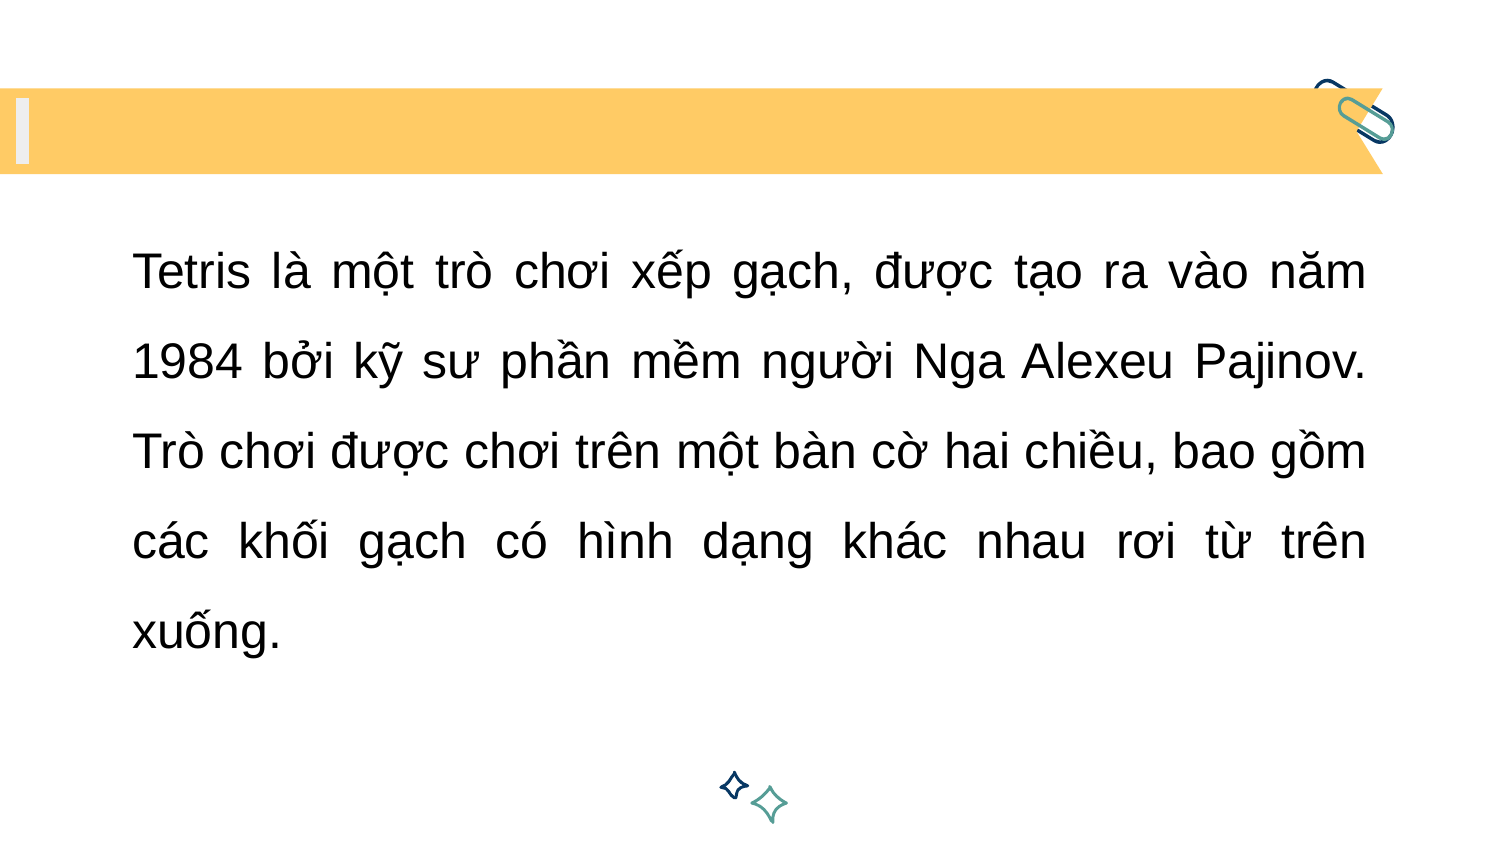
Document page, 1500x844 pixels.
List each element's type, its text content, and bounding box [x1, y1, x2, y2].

subtitle Tetris là một trò chơi xếp gạch, được tạo ra vào năm 1984 bởi kỹ sư phần mềm người Nga Alexeu Pajinov. Trò chơi được chơi trên một bàn cờ hai chiều, bao gồm các khối gạch có hình dạng khác nhau rơi từ trên xuống. [116, 193, 1383, 755]
